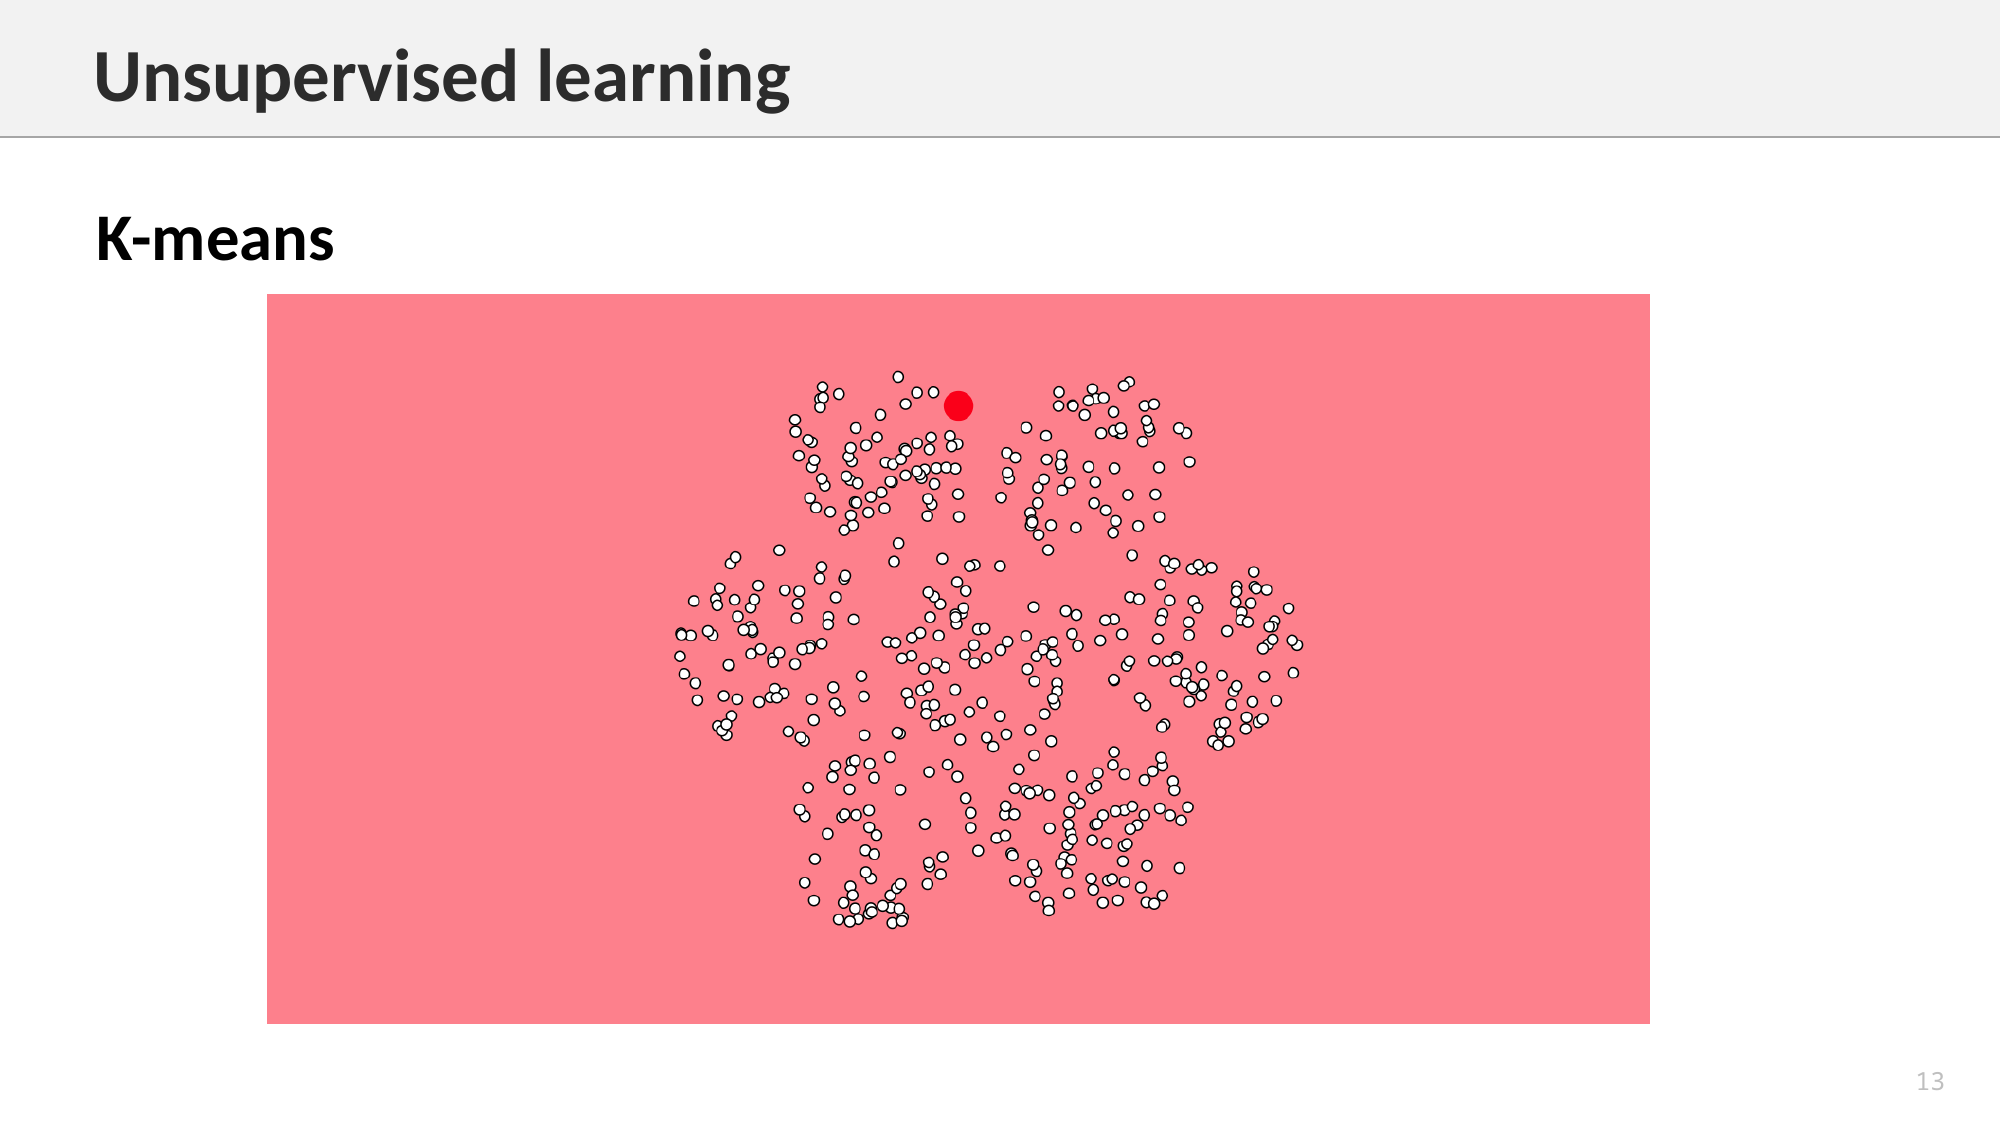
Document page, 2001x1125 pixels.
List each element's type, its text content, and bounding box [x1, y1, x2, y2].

picture [267, 294, 1650, 1024]
text_box Unsupervised learning [78, 19, 1863, 124]
text_box K-means [81, 186, 1357, 281]
